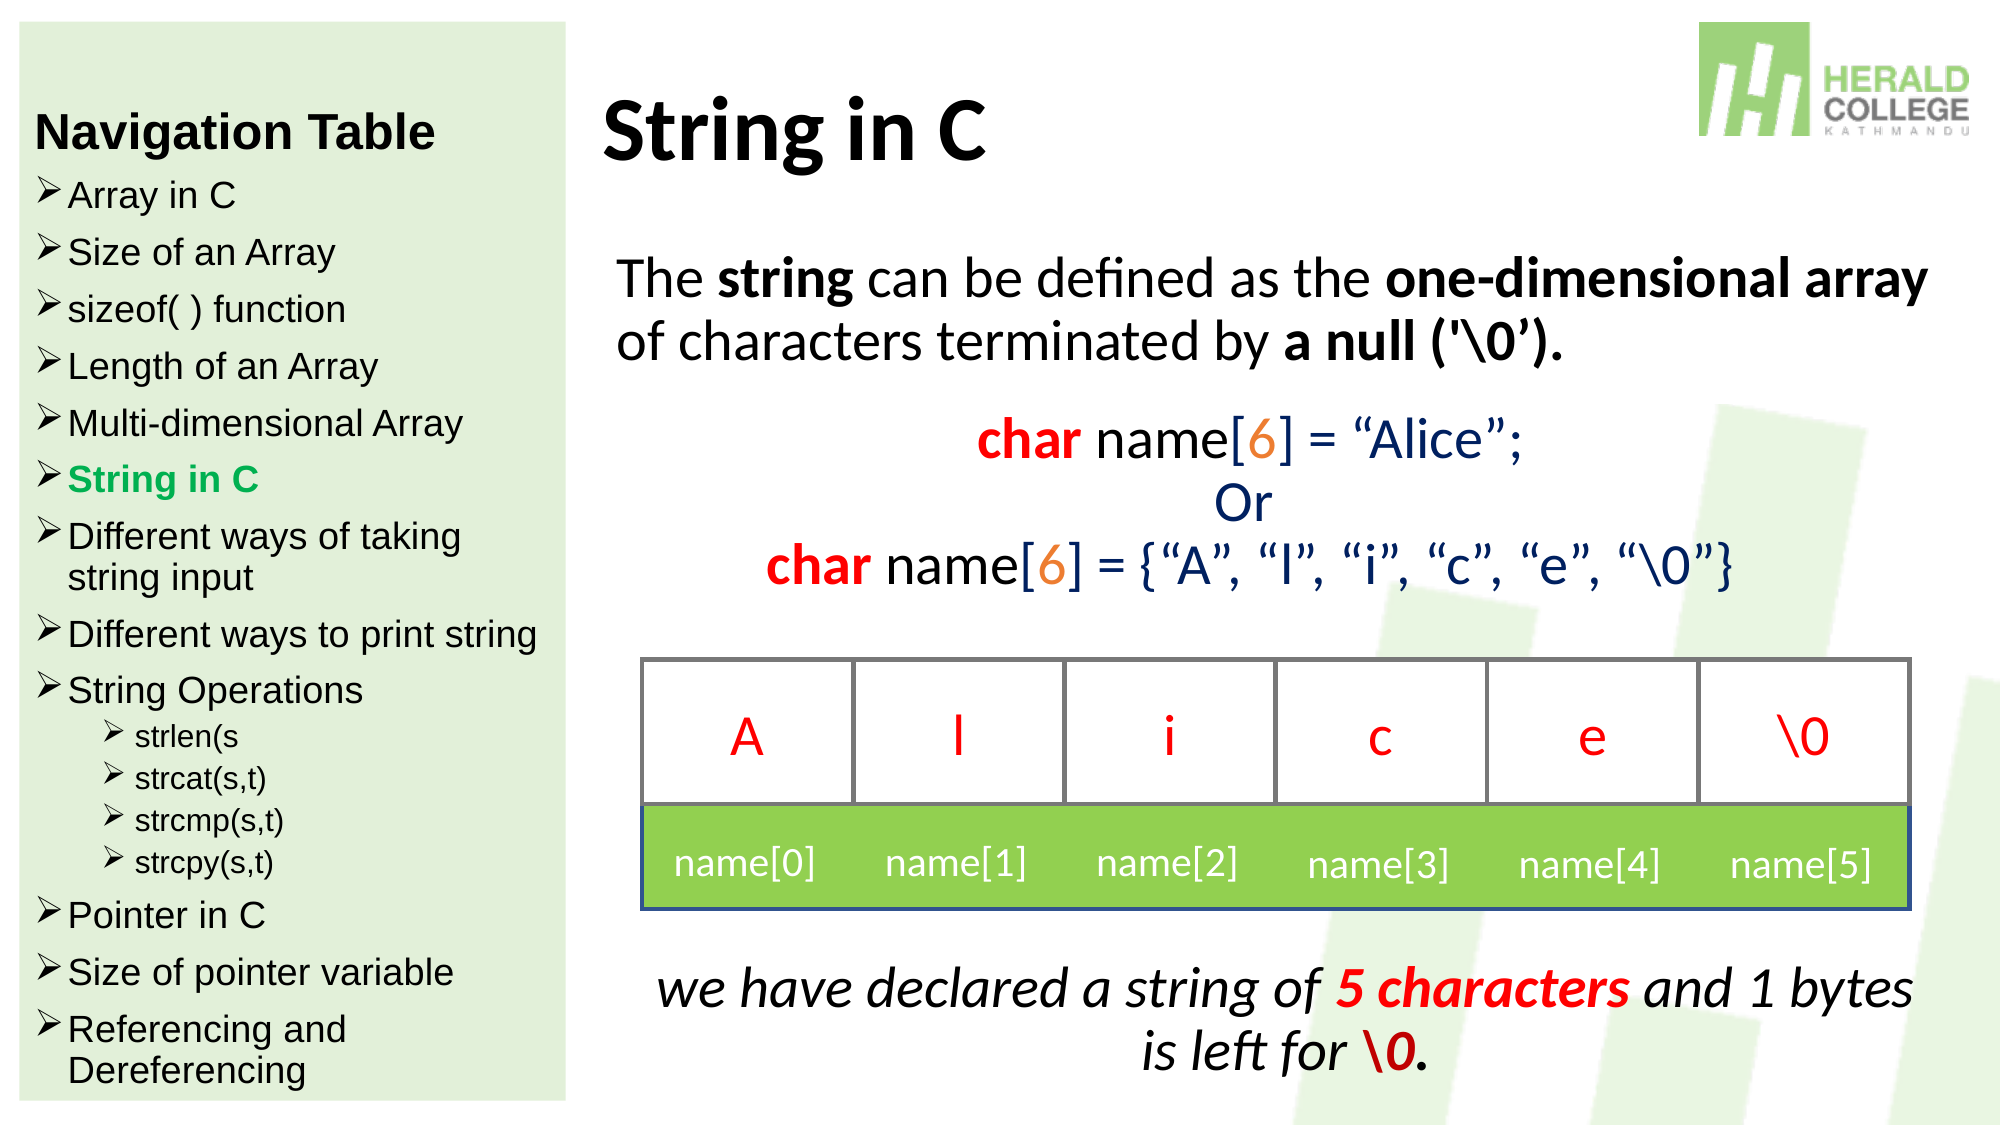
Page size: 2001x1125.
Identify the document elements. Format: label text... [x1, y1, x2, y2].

list The string can be defined as the one-dimensional array of characters terminated by a null ('\0’). [601, 239, 1950, 981]
text_box char name[6] = “Alice”; Or char name[6] = {“A”, “l”, “i”, “c”, “e”, “\0”} [576, 401, 1925, 619]
text_box we have declared a string of 5 characters and 1 bytes is left for \0. [621, 949, 1950, 1007]
title Difference between Array and Pointer [1925, 22, 1969, 136]
text_box Navigation Table Array in C Size of an Array sizeof( ) function Length of an Array Multi-dimensional Array String in C Different ways of taking string input Different ways to print string String Operations strlen(s strcat(s,t) strcmp(s,t) strcpy(s,t) Pointer in C Size of pointer variable Referencing and Dereferencing [19, 21, 566, 1101]
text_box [641, 659, 1910, 910]
picture [1277, 404, 2000, 1125]
title String in C [587, 22, 1925, 240]
